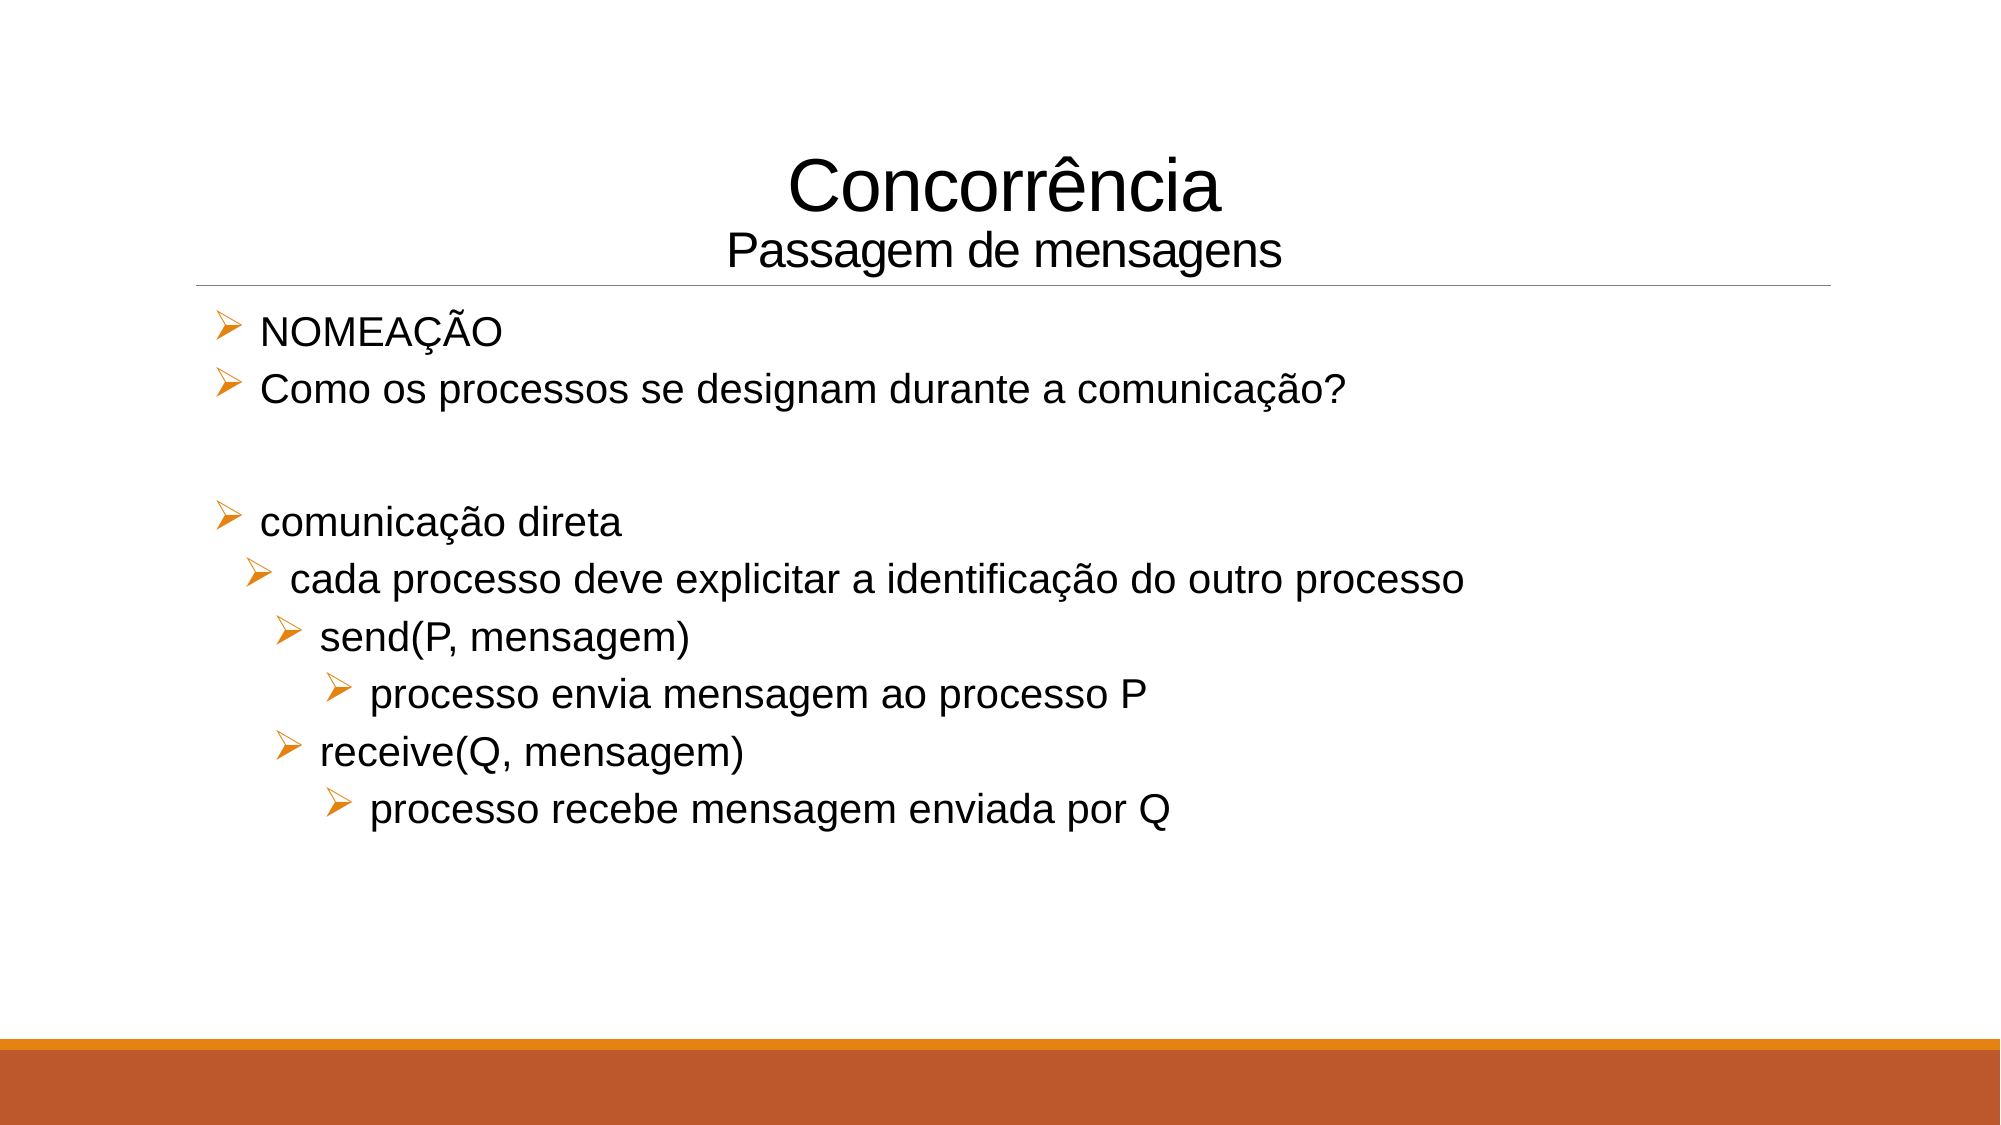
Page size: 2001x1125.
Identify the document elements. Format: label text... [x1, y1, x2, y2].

title Concorrência Passagem de mensagens [180, 47, 1830, 285]
list NOMEAÇÃO Como os processos se designam durante a comunicação? comunicação direta cada processo deve explicitar a identificação do outro processo send(P, mensagem) processo envia mensagem ao processo P receive(Q, mensagem) processo recebe mensagem enviada por Q [180, 302, 1830, 963]
